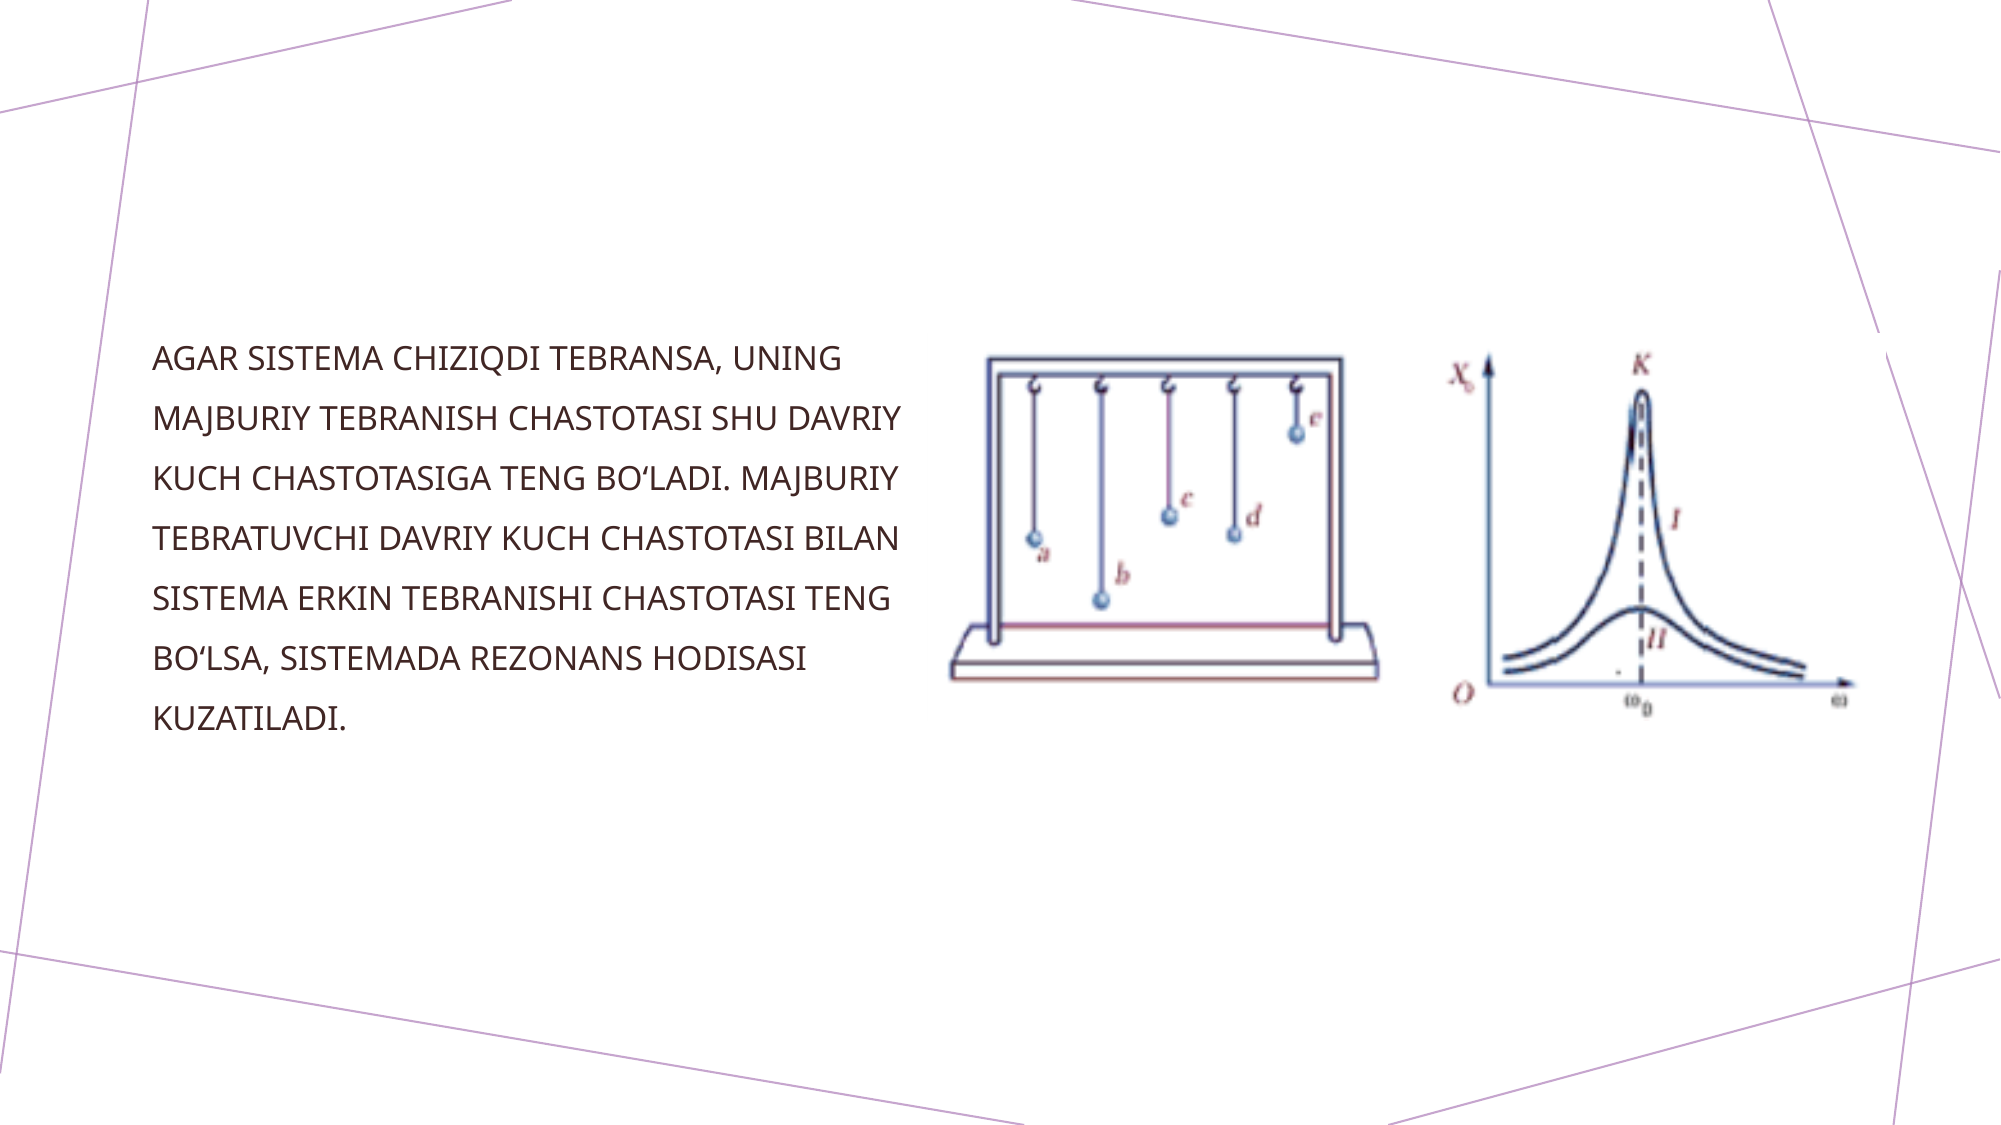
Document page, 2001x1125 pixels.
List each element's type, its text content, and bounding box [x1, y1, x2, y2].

title Agar sistema chiziqdi tebransa, uning Majburiy tebranish chastotasi shu davriy kuch chastotasiga teng boʻladi. Majburiy tebratuvchi davriy kuch chastotasi bilan sistema erkin tebranishi chastotasi teng boʻlsa, sistemada rezonans hodisasi kuzatiladi. [137, 107, 946, 948]
picture [926, 333, 1886, 721]
